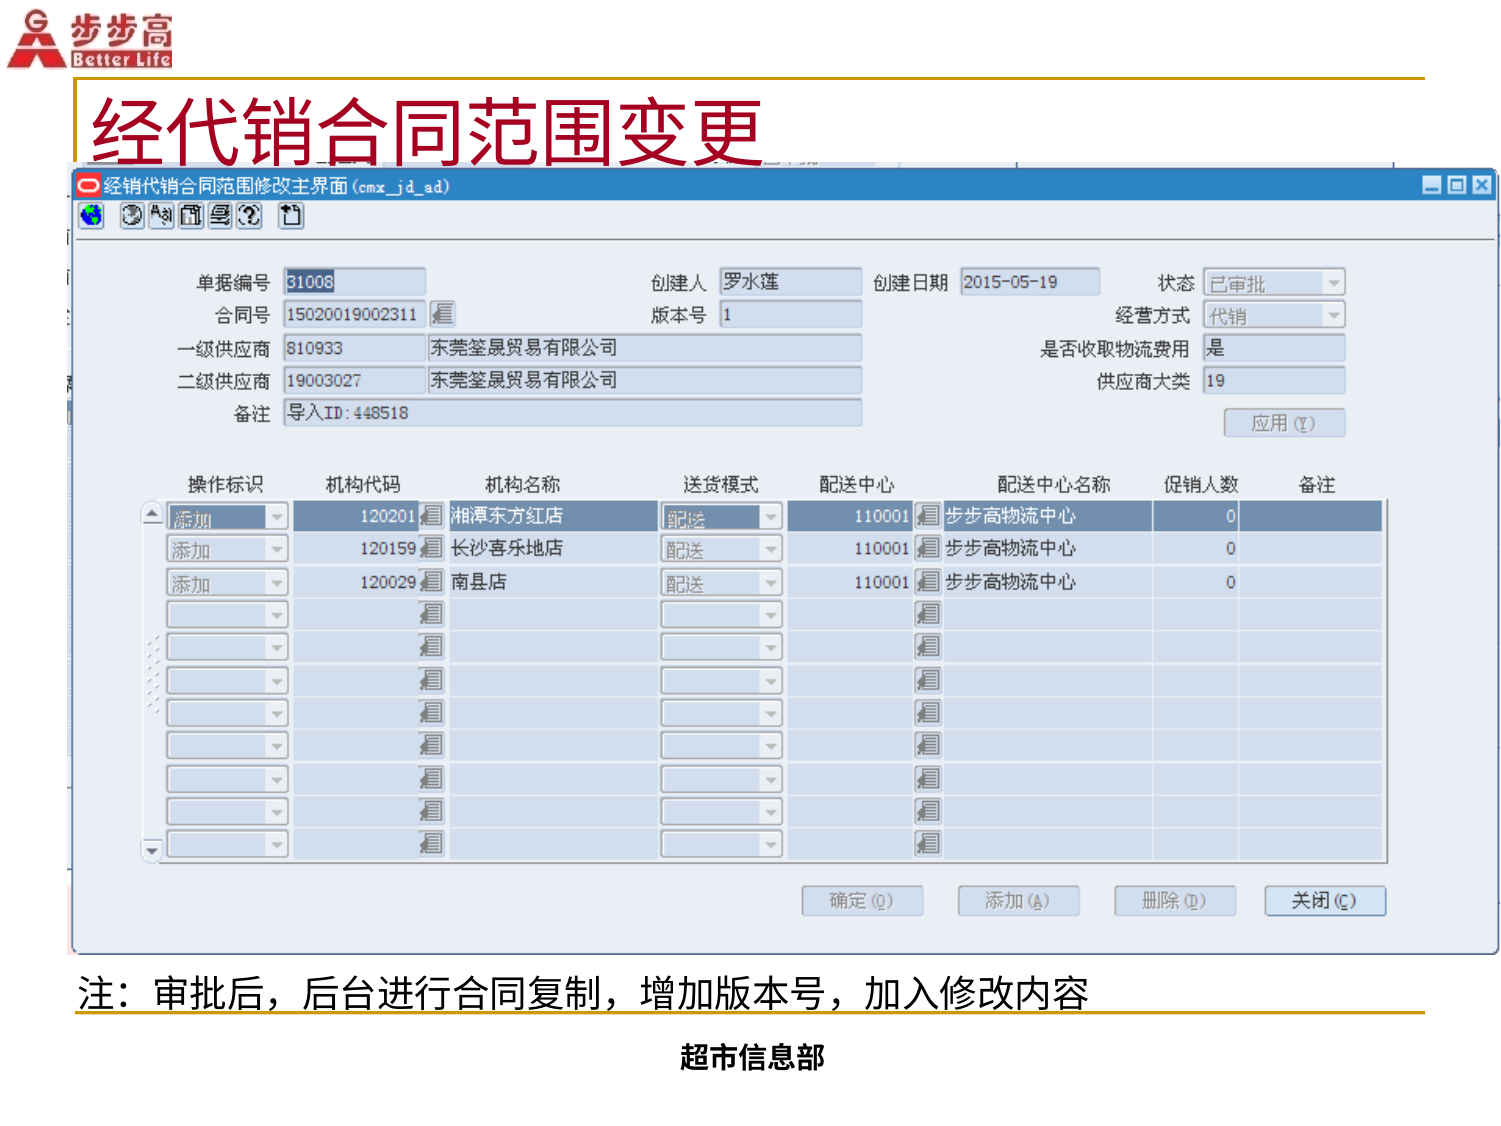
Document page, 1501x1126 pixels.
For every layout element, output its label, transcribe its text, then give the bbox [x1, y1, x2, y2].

text_box 经代销合同范围变更 [74, 78, 1426, 160]
text_box 注：审批后，后台进行合同复制，增加版本号，加入修改内容 [62, 962, 1151, 1023]
picture [0, 0, 172, 86]
picture [67, 162, 1501, 955]
